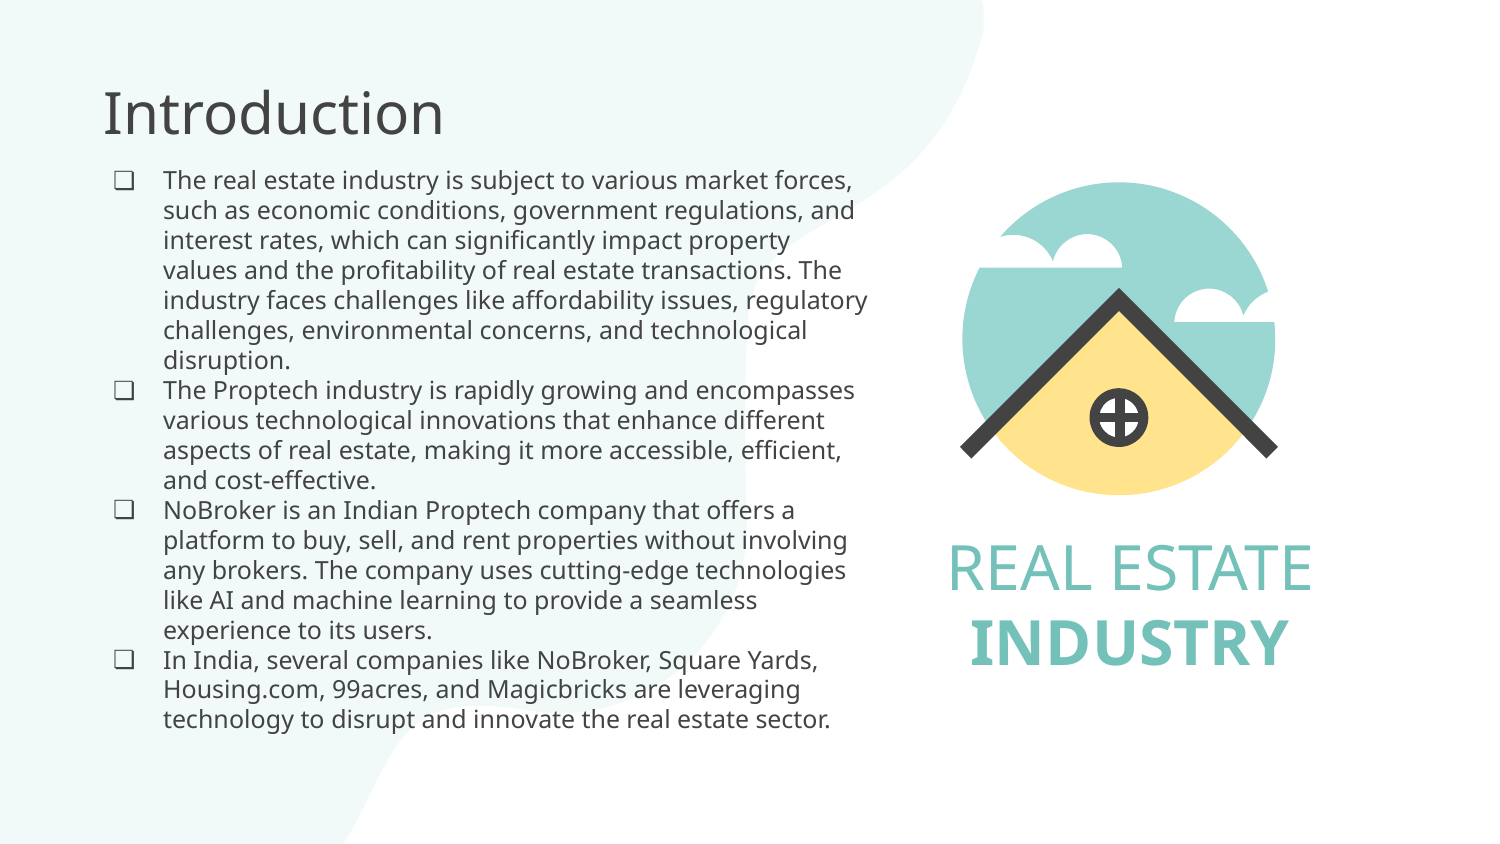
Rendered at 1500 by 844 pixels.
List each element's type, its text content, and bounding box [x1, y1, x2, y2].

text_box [953, 181, 1279, 496]
title Introduction [88, 25, 724, 150]
text_box REAL ESTATE INDUSTRY [887, 513, 1374, 674]
subtitle The real estate industry is subject to various market forces, such as economic conditions, government regulations, and interest rates, which can significantly impact property values and the profitability of real estate transactions. The industry faces challenges like affordability issues, regulatory challenges, environmental concerns, and technological disruption. The Proptech industry is rapidly growing and encompasses various technological innovations that enhance different aspects of real estate, making it more accessible, efficient, and cost-effective. NoBroker is an Indian Proptech company that offers a platform to buy, sell, and rent properties without involving any brokers. The company uses cutting-edge technologies like AI and machine learning to provide a seamless experience to its users. In India, several companies like NoBroker, Square Yards, Housing.com, 99acres, and Magicbricks are leveraging technology to disrupt and innovate the real estate sector. [73, 150, 888, 841]
